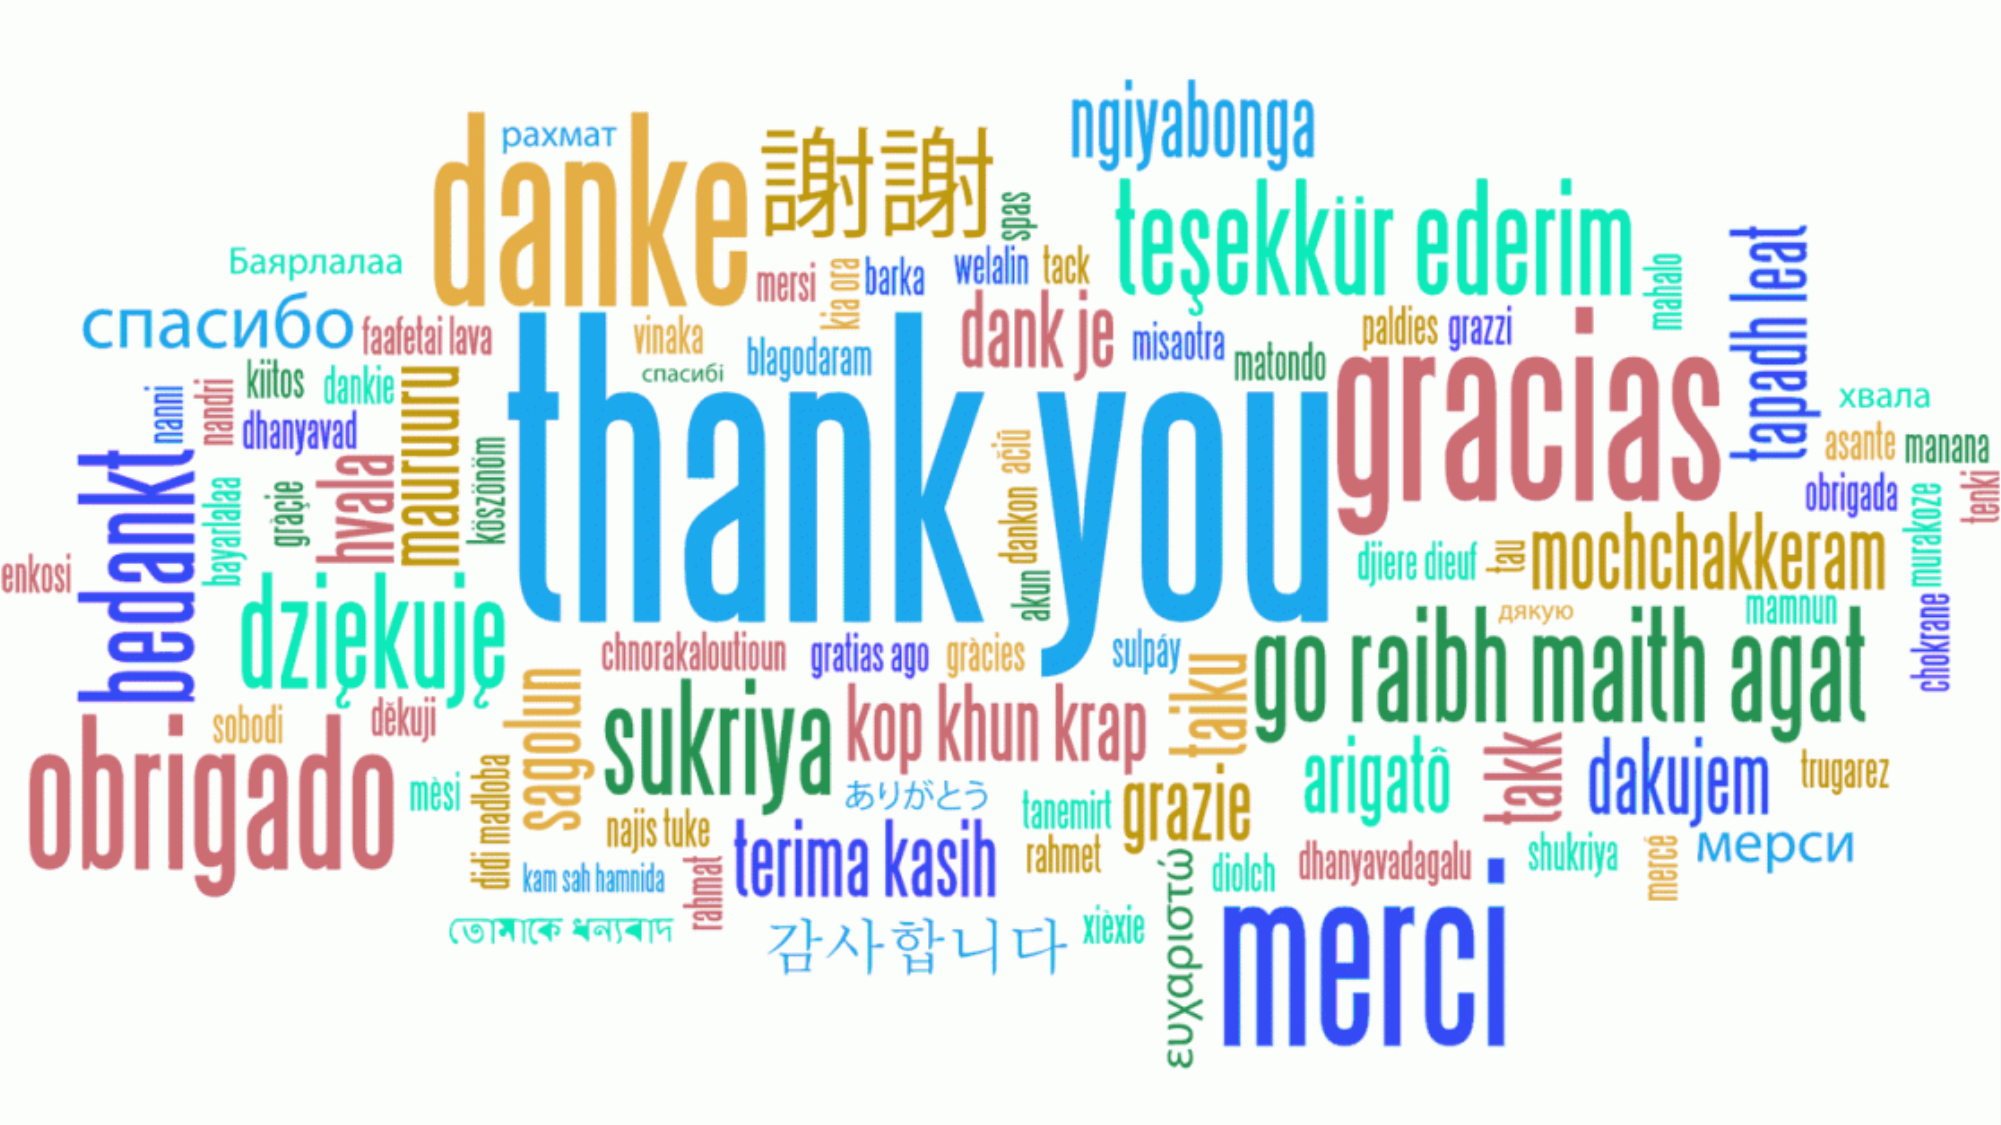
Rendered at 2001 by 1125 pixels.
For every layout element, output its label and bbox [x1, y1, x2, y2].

list [0, 0, 2000, 1125]
